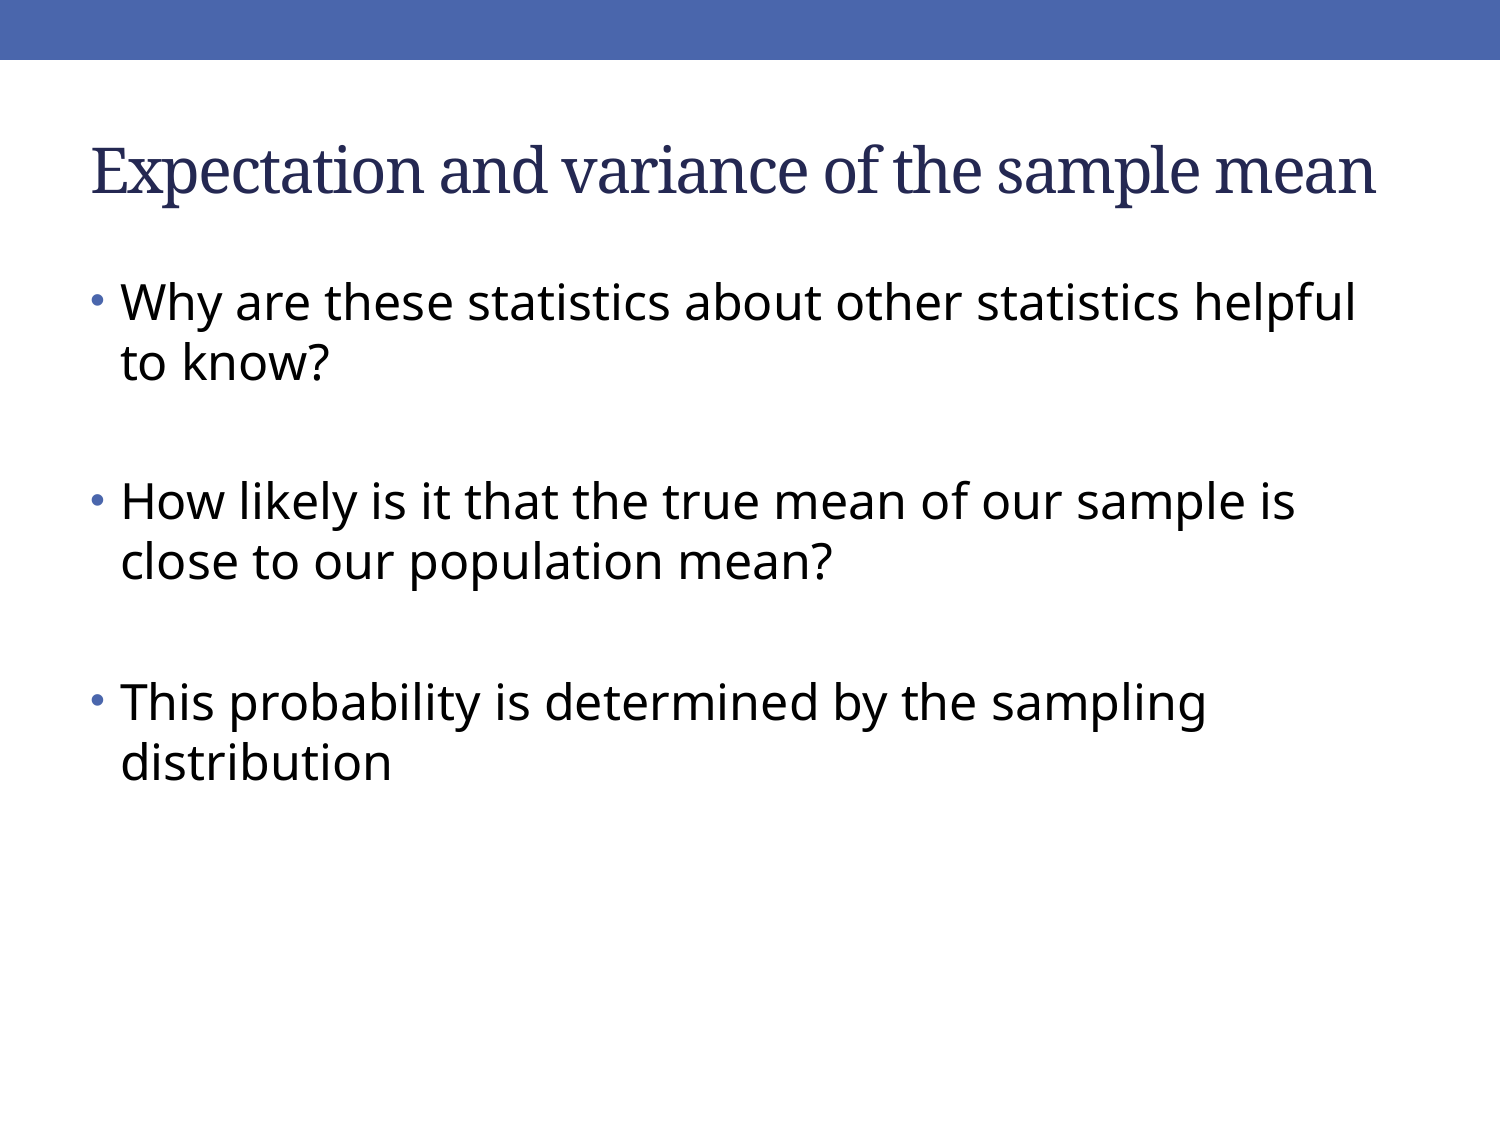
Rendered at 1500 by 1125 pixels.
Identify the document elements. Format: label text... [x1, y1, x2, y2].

list Why are these statistics about other statistics helpful to know? How likely is it that the true mean of our sample is close to our population mean? This probability is determined by the sampling distribution [75, 262, 1425, 1063]
title Expectation and variance of the sample mean [75, 87, 1425, 250]
